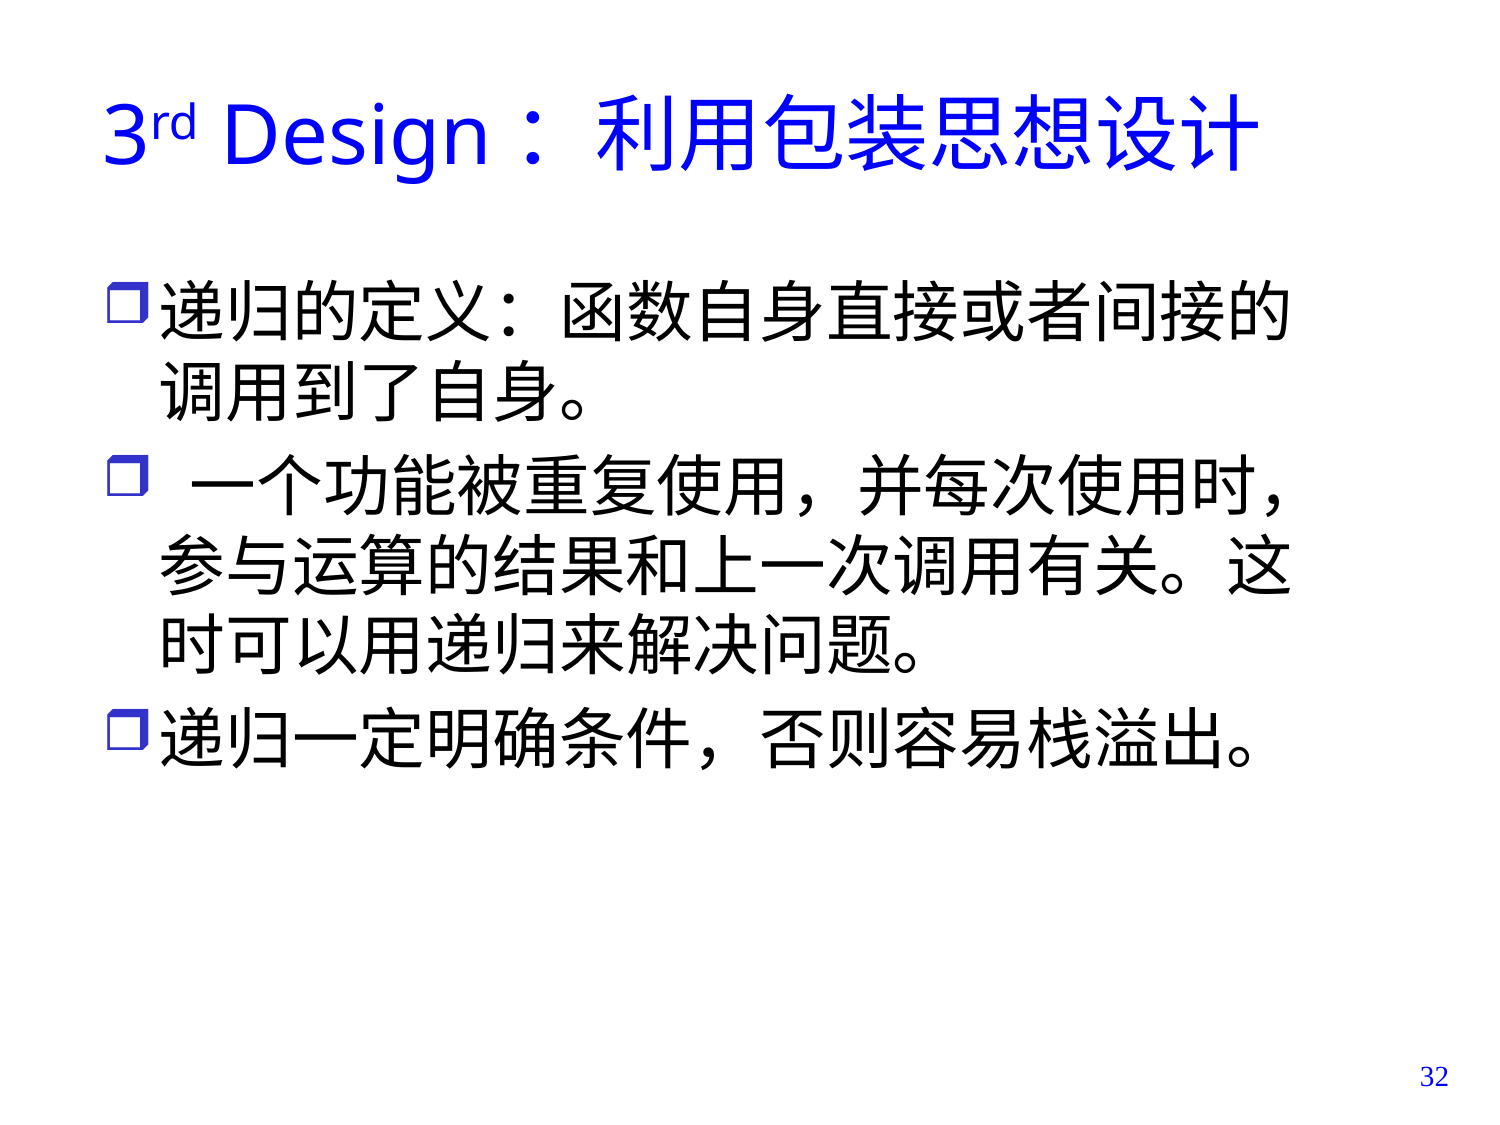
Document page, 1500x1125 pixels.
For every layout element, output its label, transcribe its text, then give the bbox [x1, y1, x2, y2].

slide_number 32 [1364, 1049, 1465, 1125]
title 3rd Design：利用包装思想设计 [87, 37, 1363, 225]
list 递归的定义：函数自身直接或者间接的调用到了自身。 一个功能被重复使用，并每次使用时，参与运算的结果和上一次调用有关。这时可以用递归来解决问题。 递归一定明确条件，否则容易栈溢出。 [87, 262, 1365, 1024]
